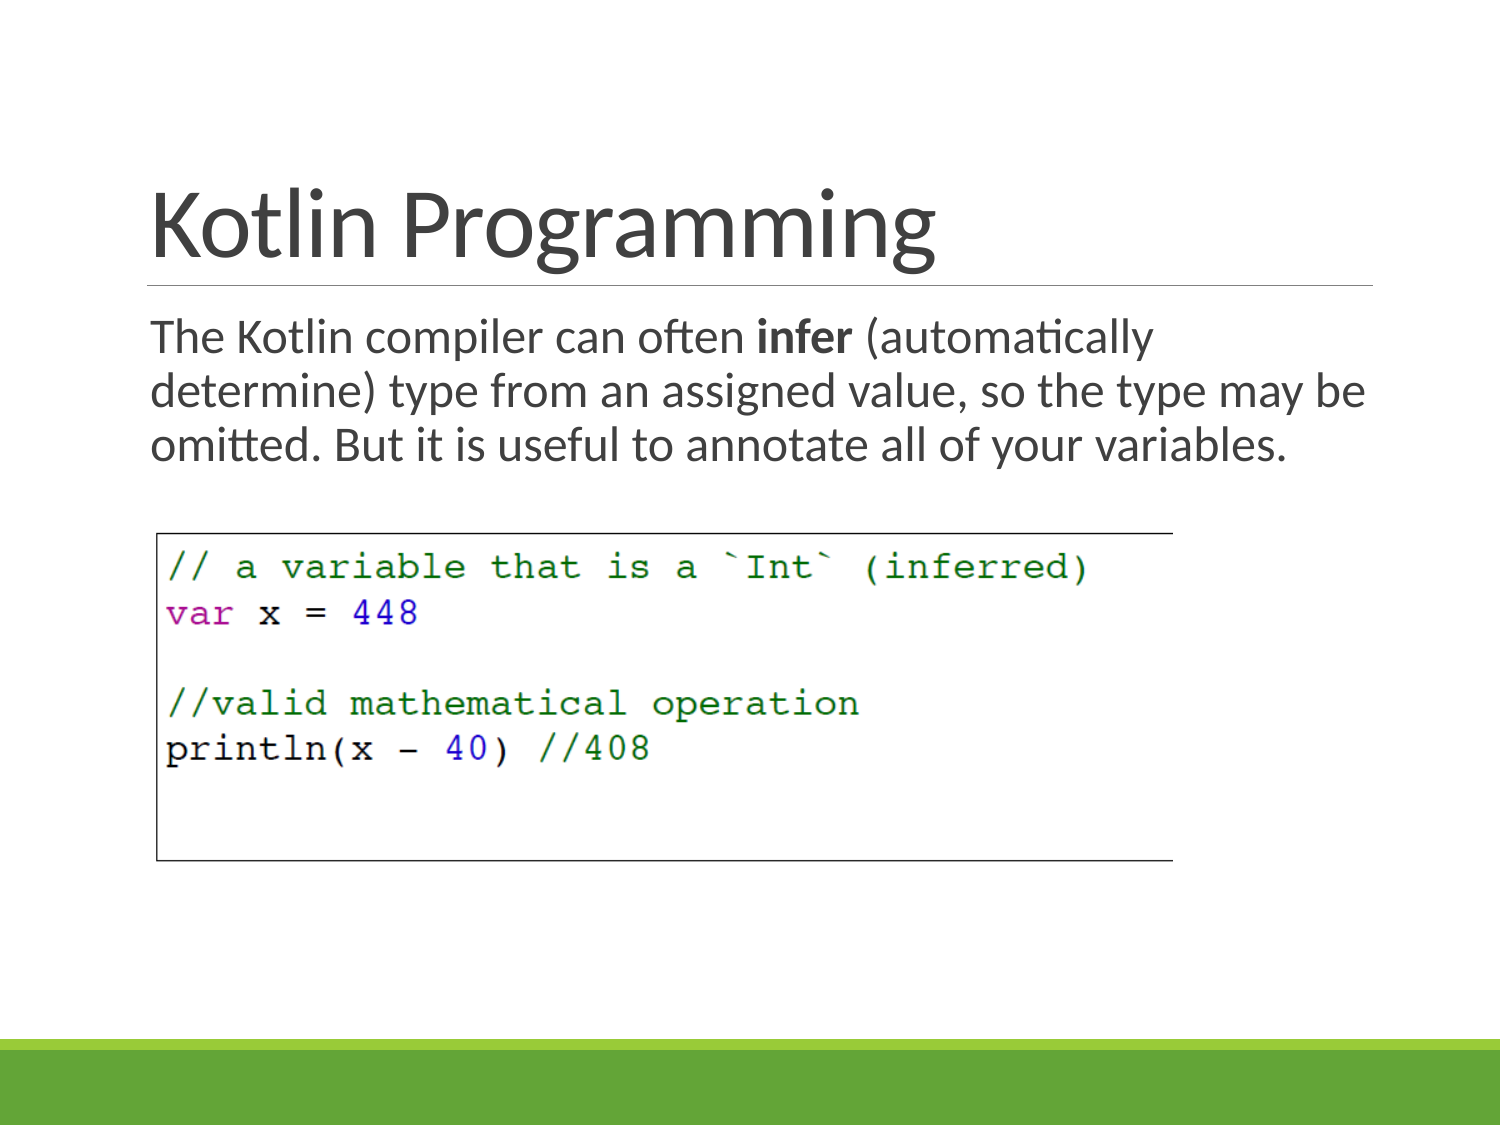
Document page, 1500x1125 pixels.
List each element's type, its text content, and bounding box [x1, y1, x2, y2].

title Kotlin Programming [135, 47, 1373, 285]
list The Kotlin compiler can often infer (automatically determine) type from an assigned value, so the type may be omitted. But it is useful to annotate all of your variables. [135, 302, 1373, 963]
picture [134, 517, 1174, 879]
